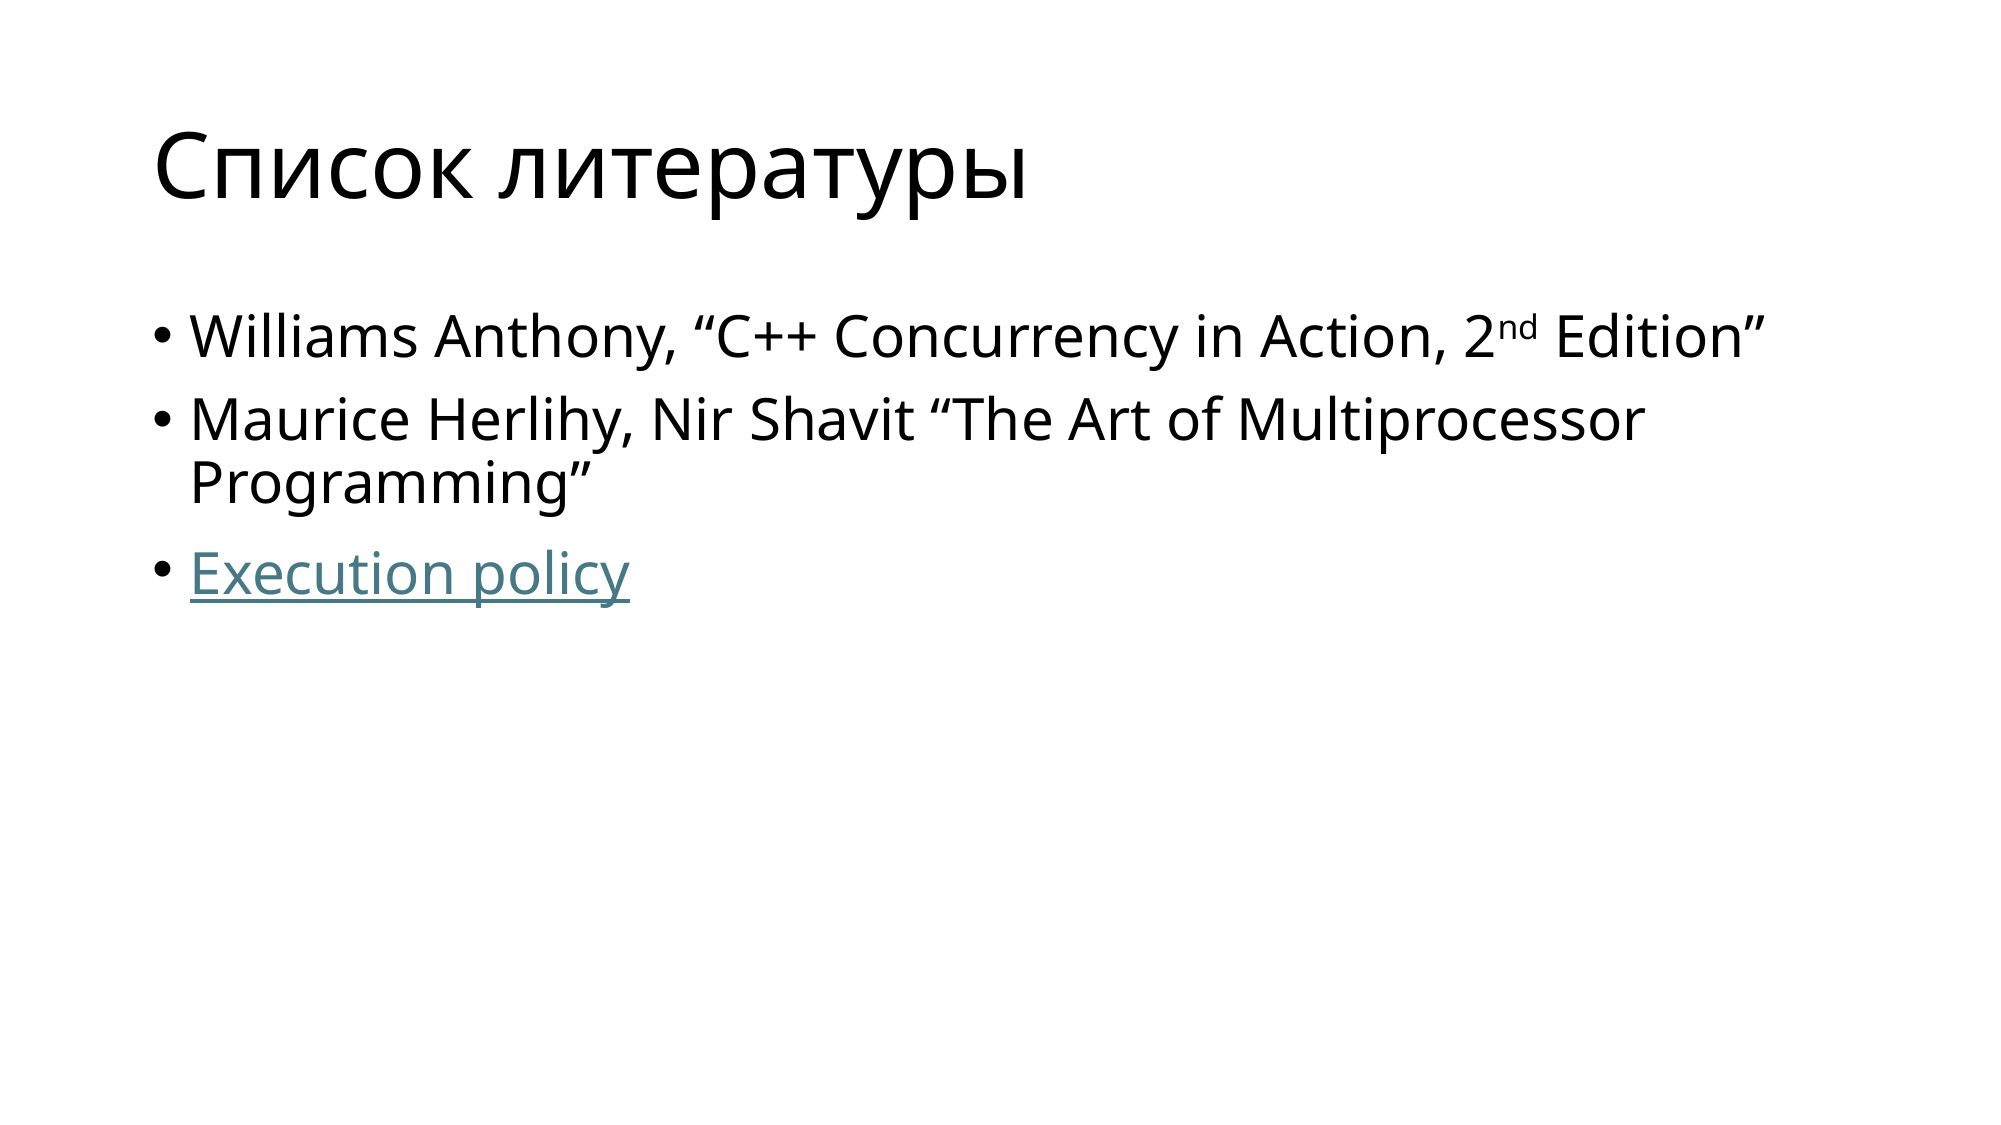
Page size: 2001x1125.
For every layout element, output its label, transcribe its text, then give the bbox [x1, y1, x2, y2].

title Список литературы [137, 59, 1863, 278]
list Williams Anthony, “C++ Concurrency in Action, 2nd Edition” Maurice Herlihy, Nir Shavit “The Art of Multiprocessor Programming” Execution policy [137, 299, 1863, 1014]
